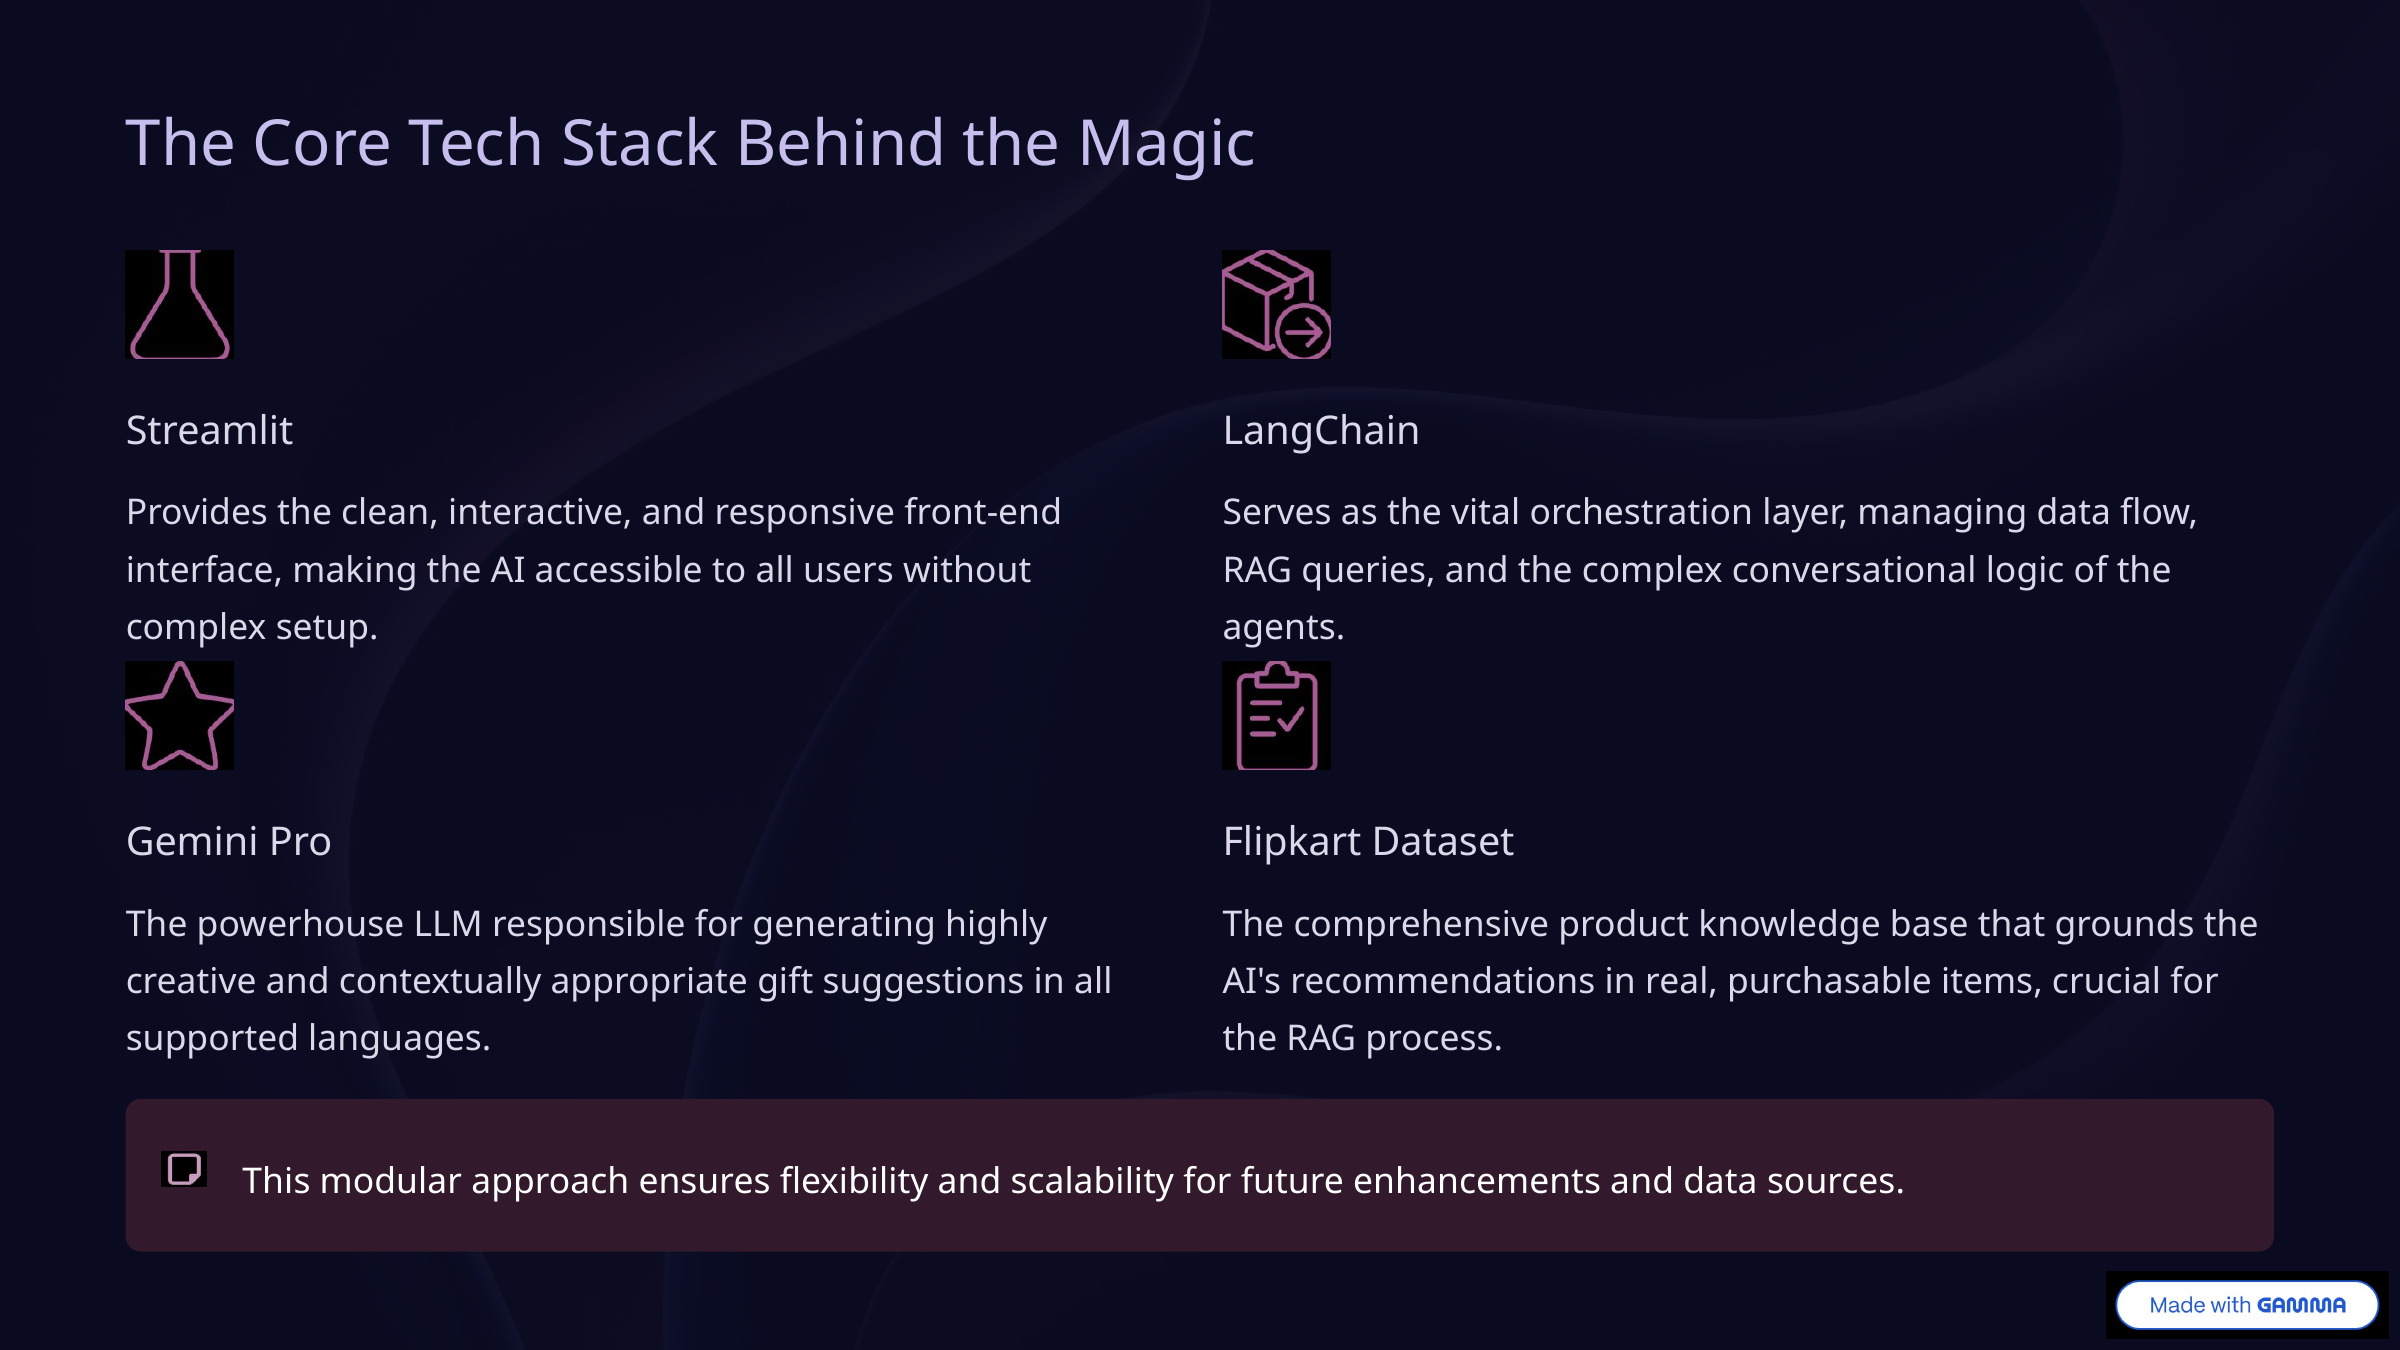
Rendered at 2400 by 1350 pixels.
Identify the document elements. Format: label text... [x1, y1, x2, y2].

text_box Provides the clean, interactive, and responsive front-end interface, making the AI accessible to all users without complex setup. [125, 474, 1178, 590]
text_box The Core Tech Stack Behind the Magic [125, 98, 1342, 179]
text_box The powerhouse LLM responsible for generating highly creative and contextually appropriate gift suggestions in all supported languages. [125, 885, 1178, 1001]
text_box The comprehensive product knowledge base that grounds the AI's recommendations in real, purchasable items, crucial for the RAG process. [1222, 885, 2275, 1059]
picture [1222, 661, 1331, 770]
text_box Flipkart Dataset [1222, 814, 1622, 865]
picture [161, 1151, 207, 1188]
text_box LangChain [1222, 403, 1622, 454]
picture [2106, 1271, 2389, 1339]
picture [125, 250, 234, 359]
picture [125, 661, 234, 770]
text_box Gemini Pro [125, 814, 526, 865]
text_box Streamlit [125, 403, 526, 454]
picture [1222, 250, 1331, 359]
text_box [125, 1098, 2275, 1252]
text_box Serves as the vital orchestration layer, managing data flow, RAG queries, and the complex conversational logic of the agents. [1222, 474, 2275, 590]
text_box This modular approach ensures flexibility and scalability for future enhancements and data sources. [242, 1143, 2239, 1202]
